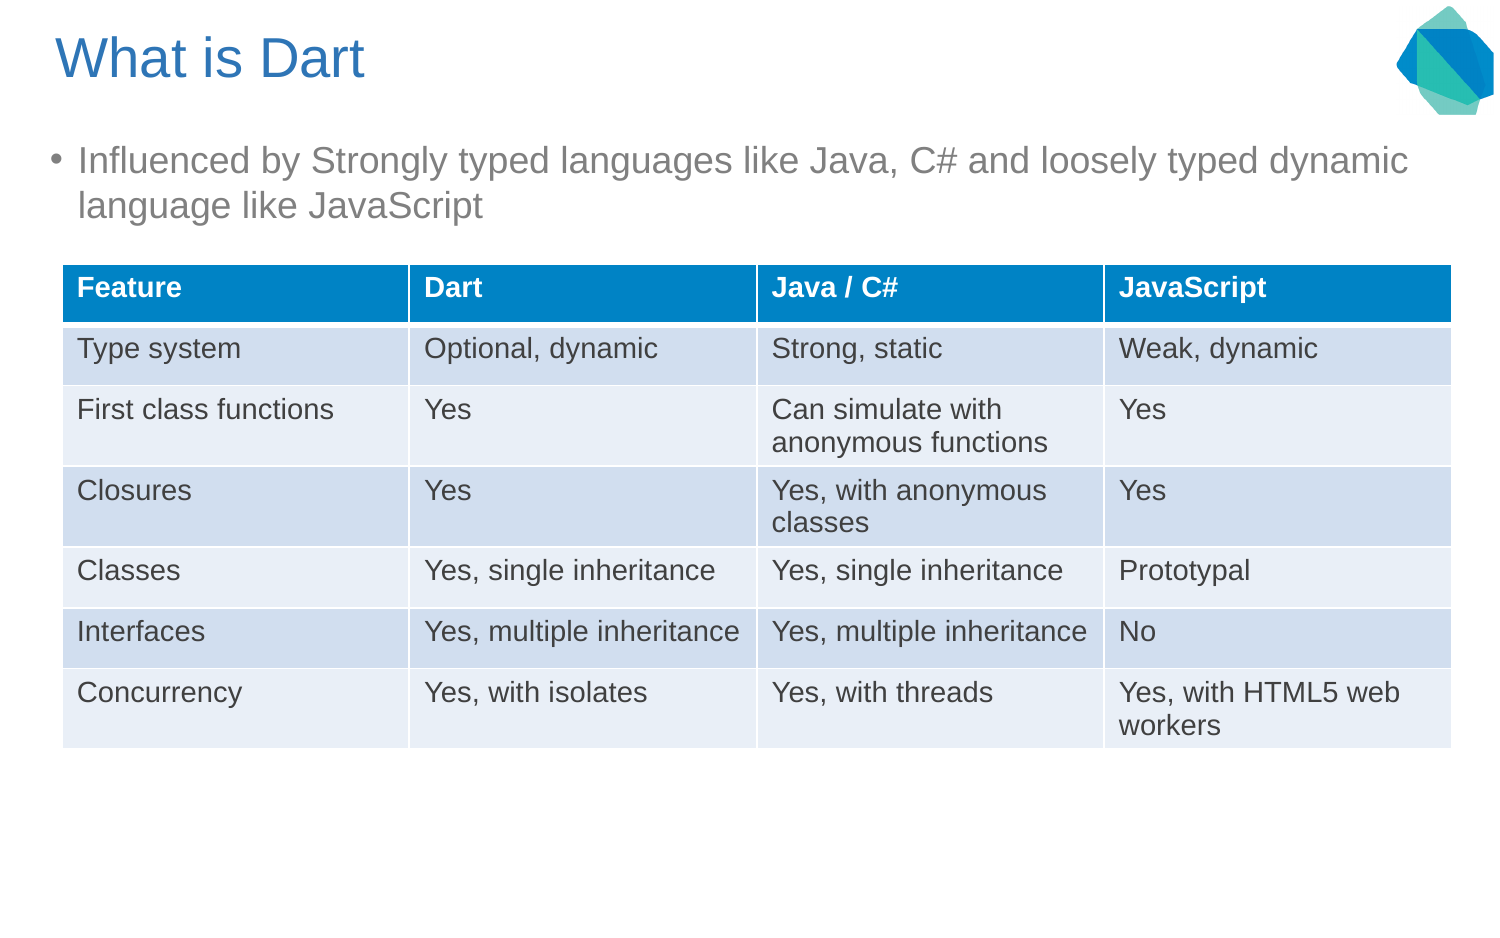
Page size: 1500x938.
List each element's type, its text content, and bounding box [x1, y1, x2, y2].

table_cell Optional, dynamic [410, 328, 756, 385]
table_cell Yes, with HTML5 web workers [1105, 669, 1451, 748]
table_cell Yes, single inheritance [410, 548, 756, 607]
table_cell Yes, with threads [758, 669, 1103, 748]
table_header Dart [410, 265, 756, 322]
table_cell Interfaces [63, 609, 408, 668]
table_cell Yes, multiple inheritance [758, 609, 1103, 668]
table_cell Can simulate with anonymous functions [758, 386, 1103, 465]
table_cell No [1105, 609, 1451, 668]
table_header Feature [63, 265, 408, 322]
table_cell Concurrency [63, 669, 408, 748]
table_cell Yes, multiple inheritance [410, 609, 756, 668]
title What is Dart [0, 0, 1500, 118]
table_cell Yes [410, 467, 756, 546]
table_cell Prototypal [1105, 548, 1451, 607]
list Influenced by Strongly typed languages like Java, C# and loosely typed dynamic language like JavaScript [38, 130, 1477, 938]
table_cell Strong, static [758, 328, 1103, 385]
table_cell Yes, with isolates [410, 669, 756, 748]
table_cell Yes, single inheritance [758, 548, 1103, 607]
table_cell Weak, dynamic [1105, 328, 1451, 385]
table_cell Closures [63, 467, 408, 546]
table_cell Yes, with anonymous classes [758, 467, 1103, 546]
table_cell Yes [410, 386, 756, 465]
table_cell Yes [1105, 386, 1451, 465]
table_header JavaScript [1105, 265, 1451, 322]
table_cell Classes [63, 548, 408, 607]
table_cell Yes [1105, 467, 1451, 546]
table_cell First class functions [63, 386, 408, 465]
table_header Java / C# [758, 265, 1103, 322]
table_cell Type system [63, 328, 408, 385]
